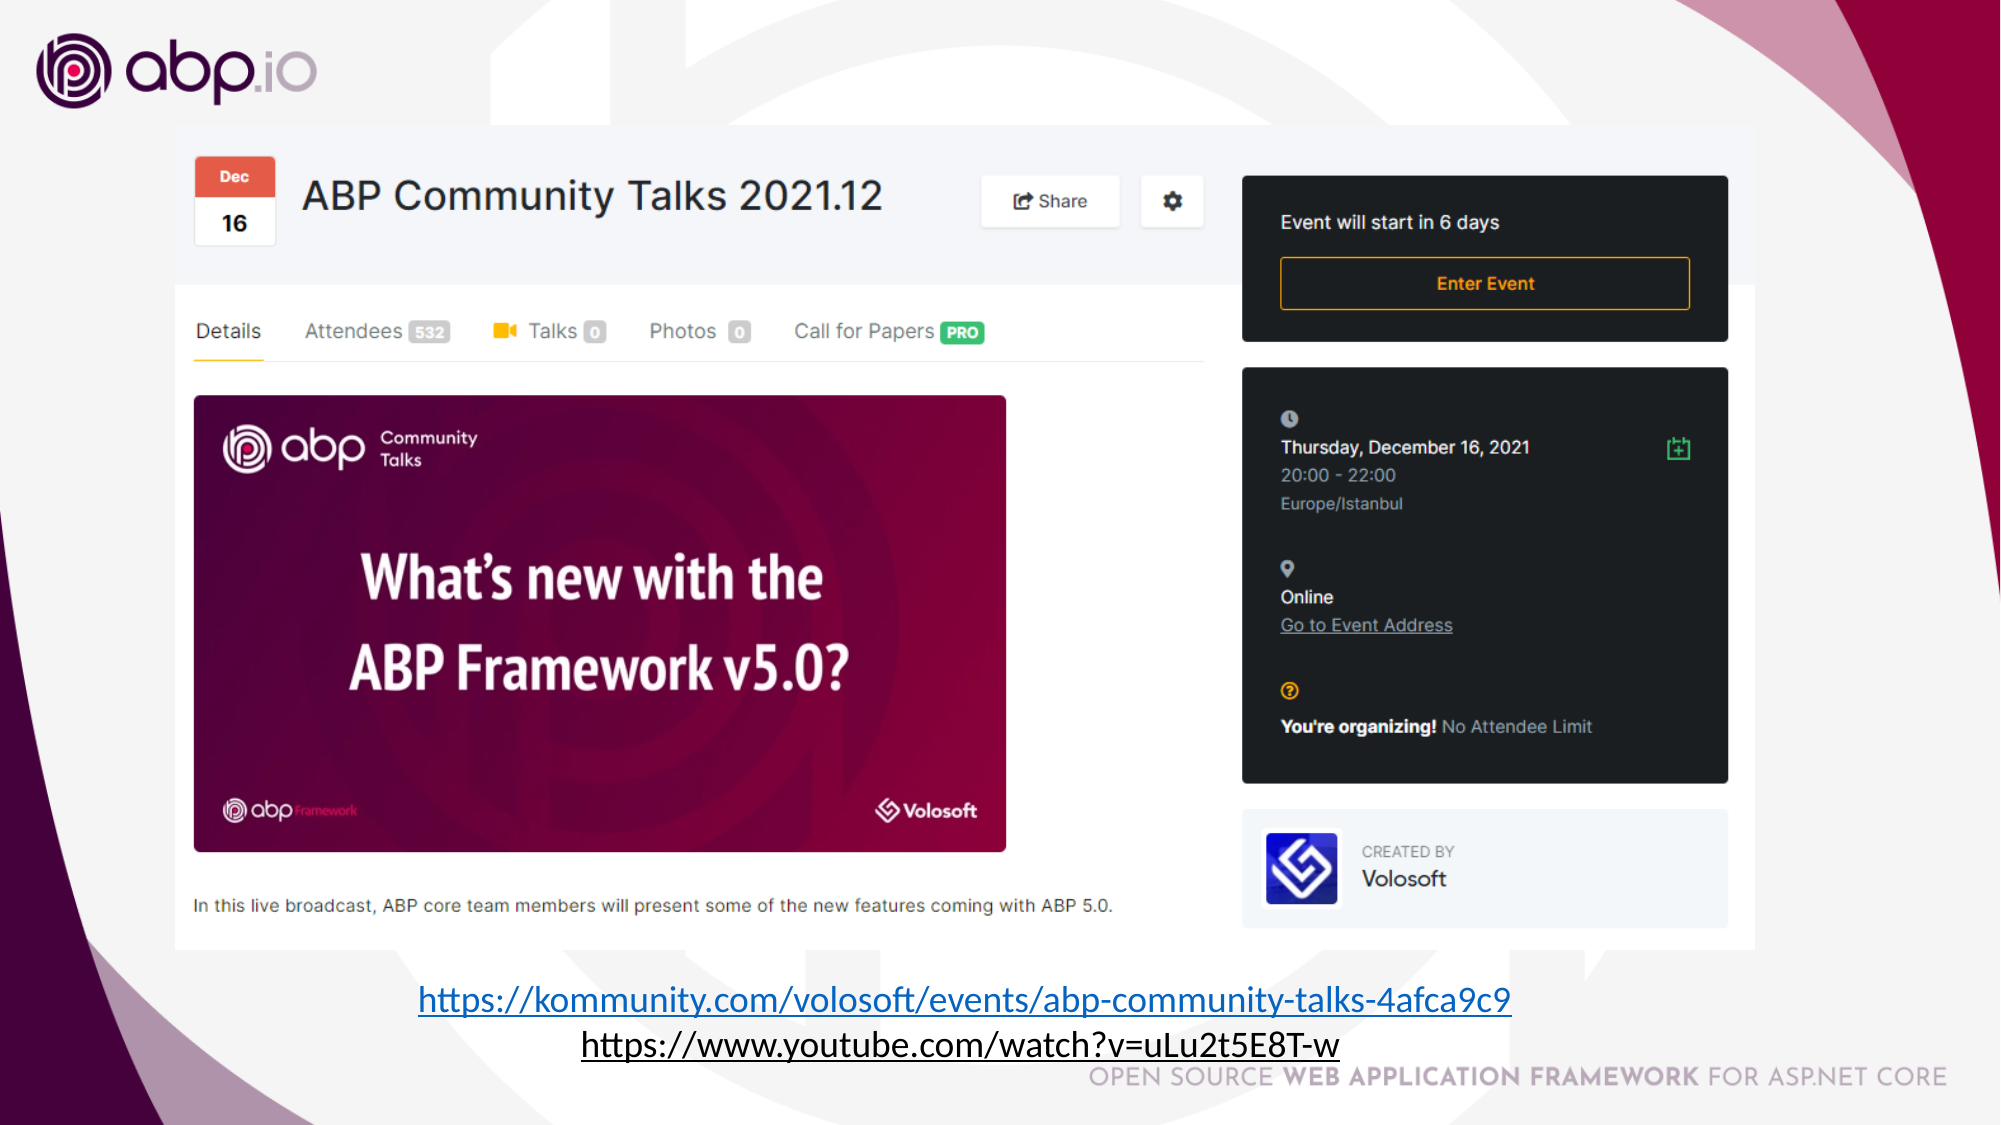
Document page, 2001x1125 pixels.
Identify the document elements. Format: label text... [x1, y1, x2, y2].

picture [0, 0, 2001, 1125]
text_box https://kommunity.com/volosoft/events/abp-community-talks-4afca9c9 https://www.youtube.com/watch?v=uLu2t5E8T-w [175, 967, 1755, 1072]
